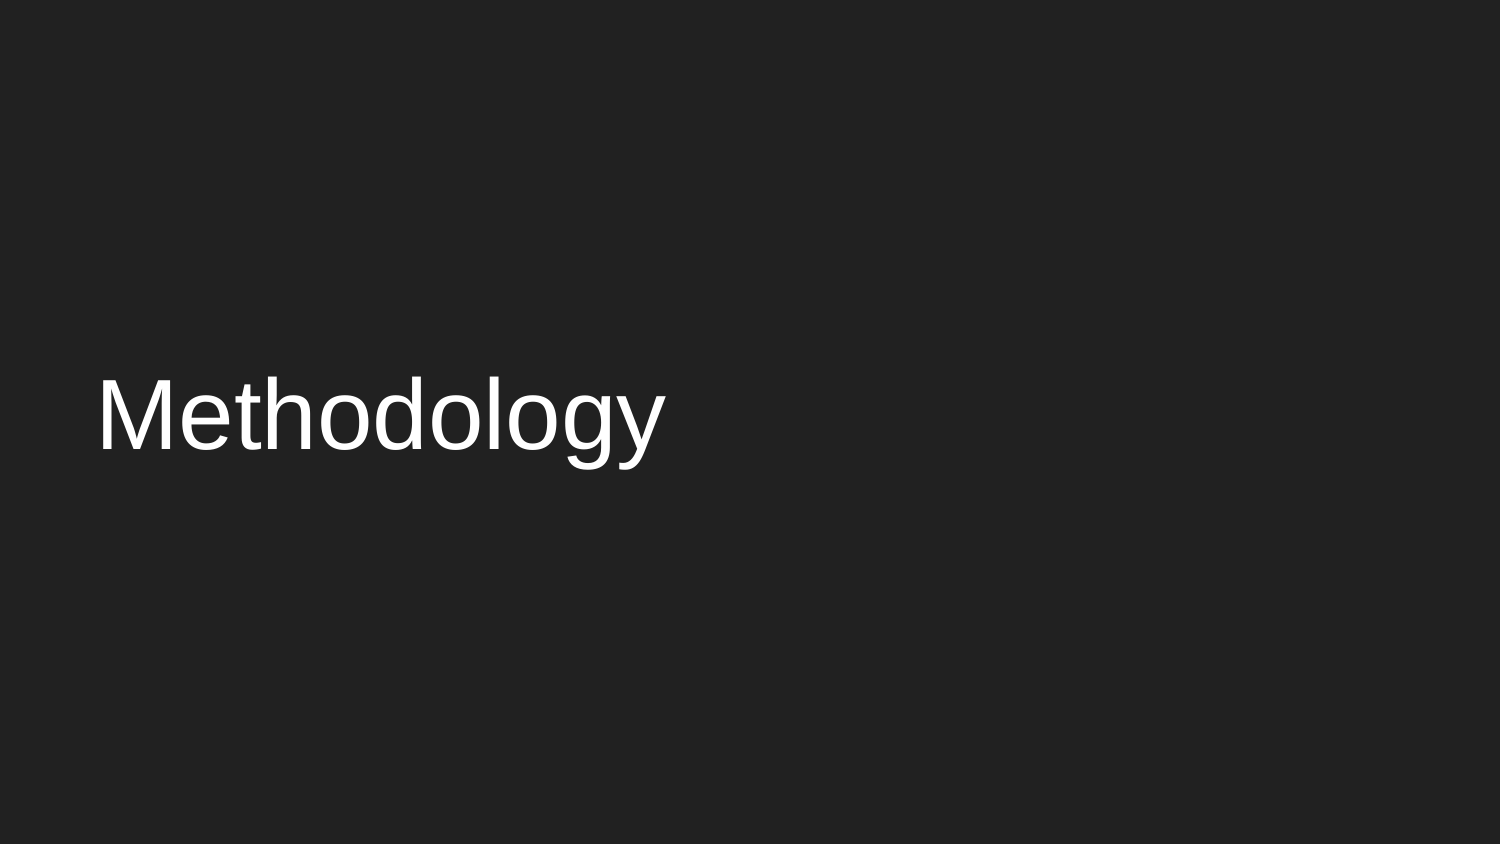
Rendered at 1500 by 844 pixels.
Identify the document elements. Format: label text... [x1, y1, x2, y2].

title Methodology [80, 73, 1125, 745]
